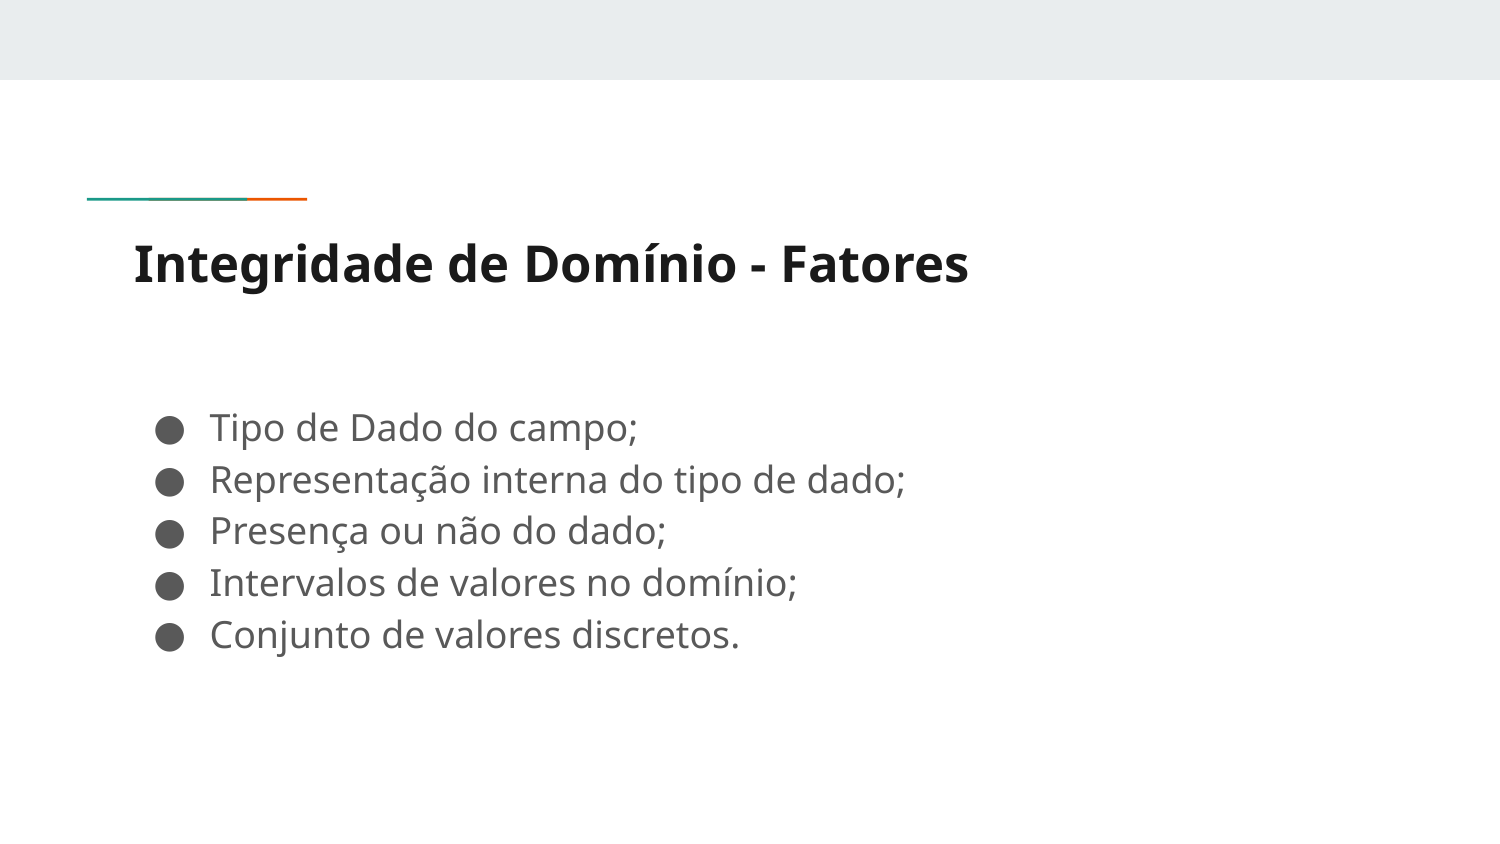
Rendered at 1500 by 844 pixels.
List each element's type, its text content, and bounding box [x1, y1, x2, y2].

title Integridade de Domínio - Fatores [119, 216, 1381, 305]
list Tipo de Dado do campo; Representação interna do tipo de dado; Presença ou não do dado; Intervalos de valores no domínio; Conjunto de valores discretos. [119, 341, 1381, 712]
